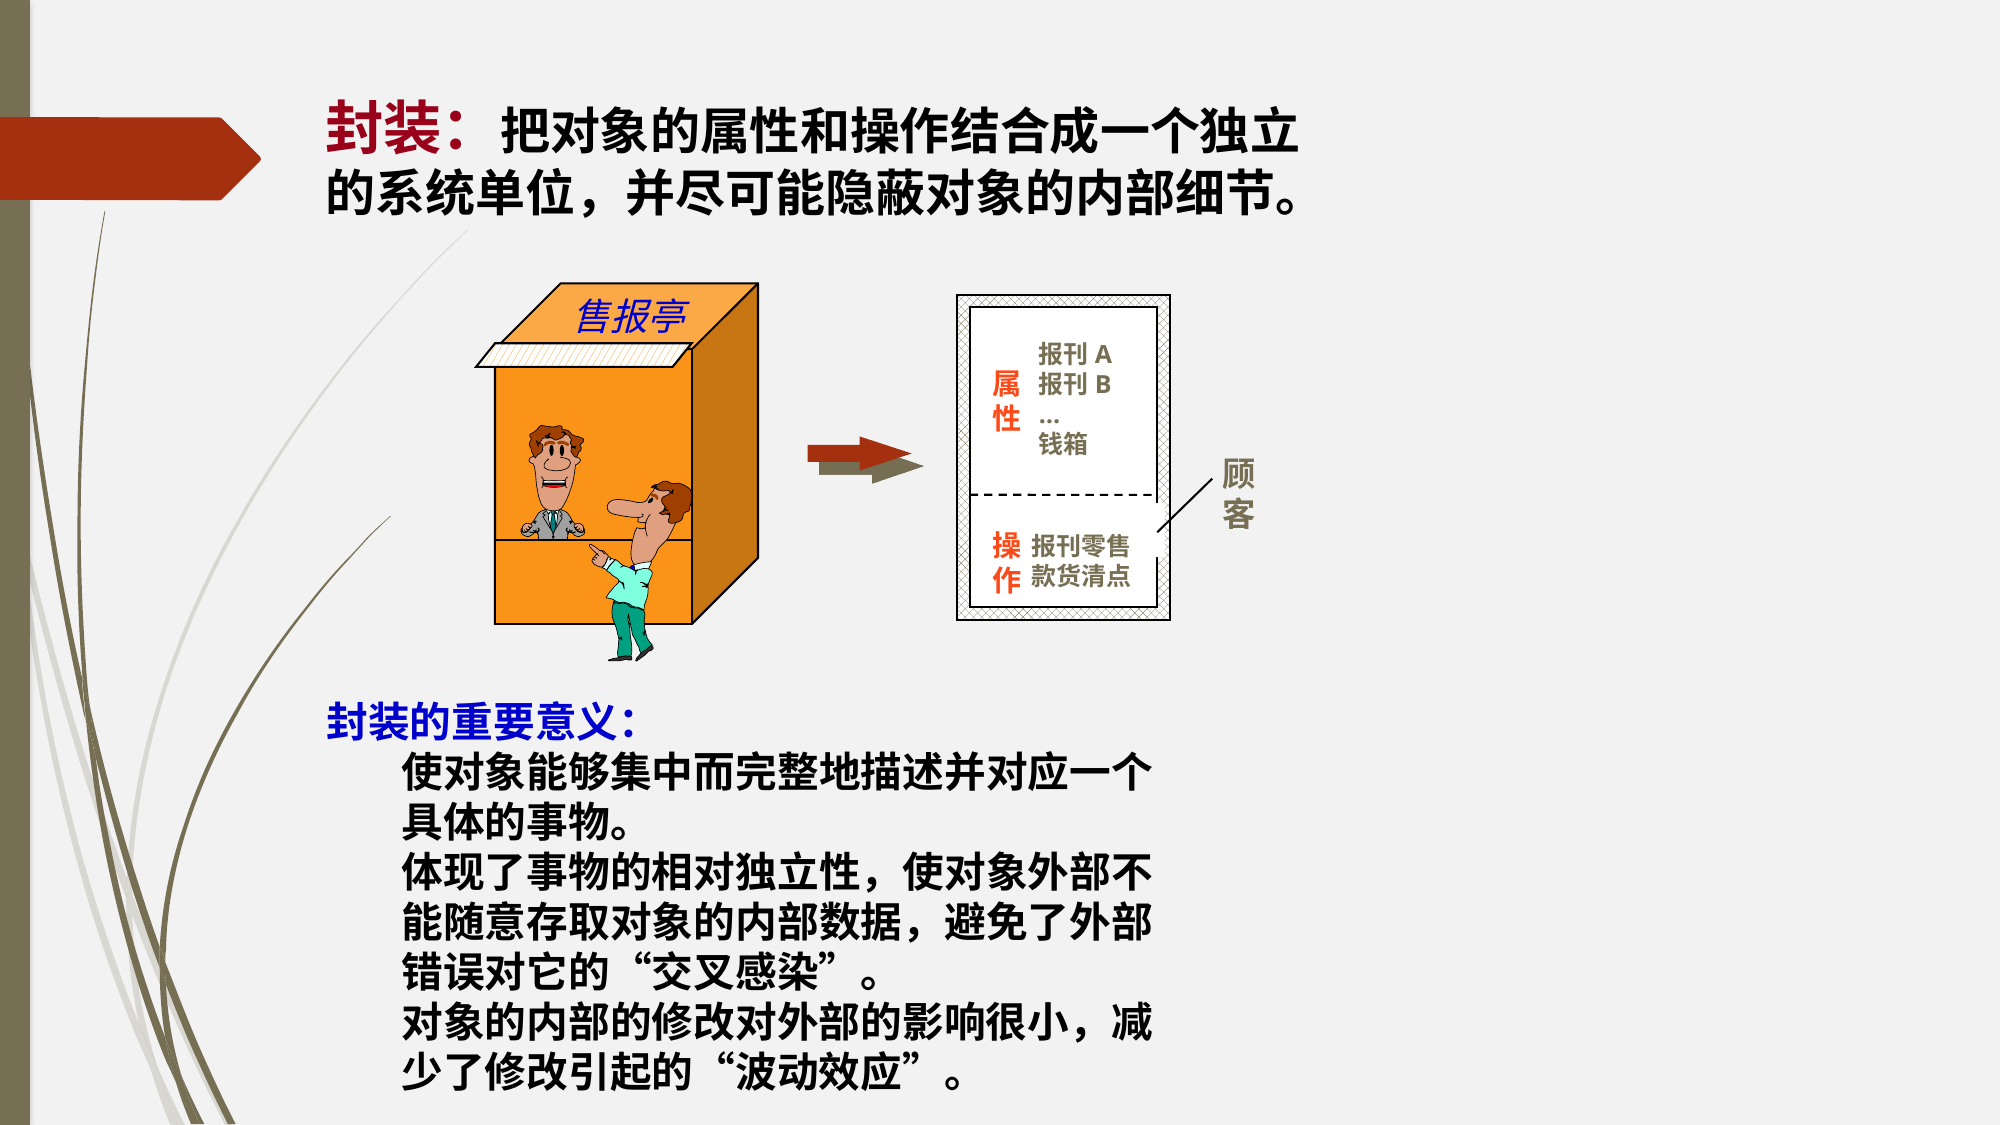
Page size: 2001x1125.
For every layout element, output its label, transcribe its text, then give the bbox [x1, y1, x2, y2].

text_box 封装的重要意义： 使对象能够集中而完整地描述并对应一个具体的事物。 体现了事物的相对独立性，使对象外部不能随意存取对象的内部数据，避免了外部错误对它的“交叉感染”。 对象的内部的修改对外部的影响很小，减少了修改引起的“波动效应”。 [326, 695, 1177, 1096]
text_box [475, 283, 1272, 663]
text_box 封装：把对象的属性和操作结合成一个独立的系统单位，并尽可能隐蔽对象的内部细节。 [325, 91, 1345, 222]
